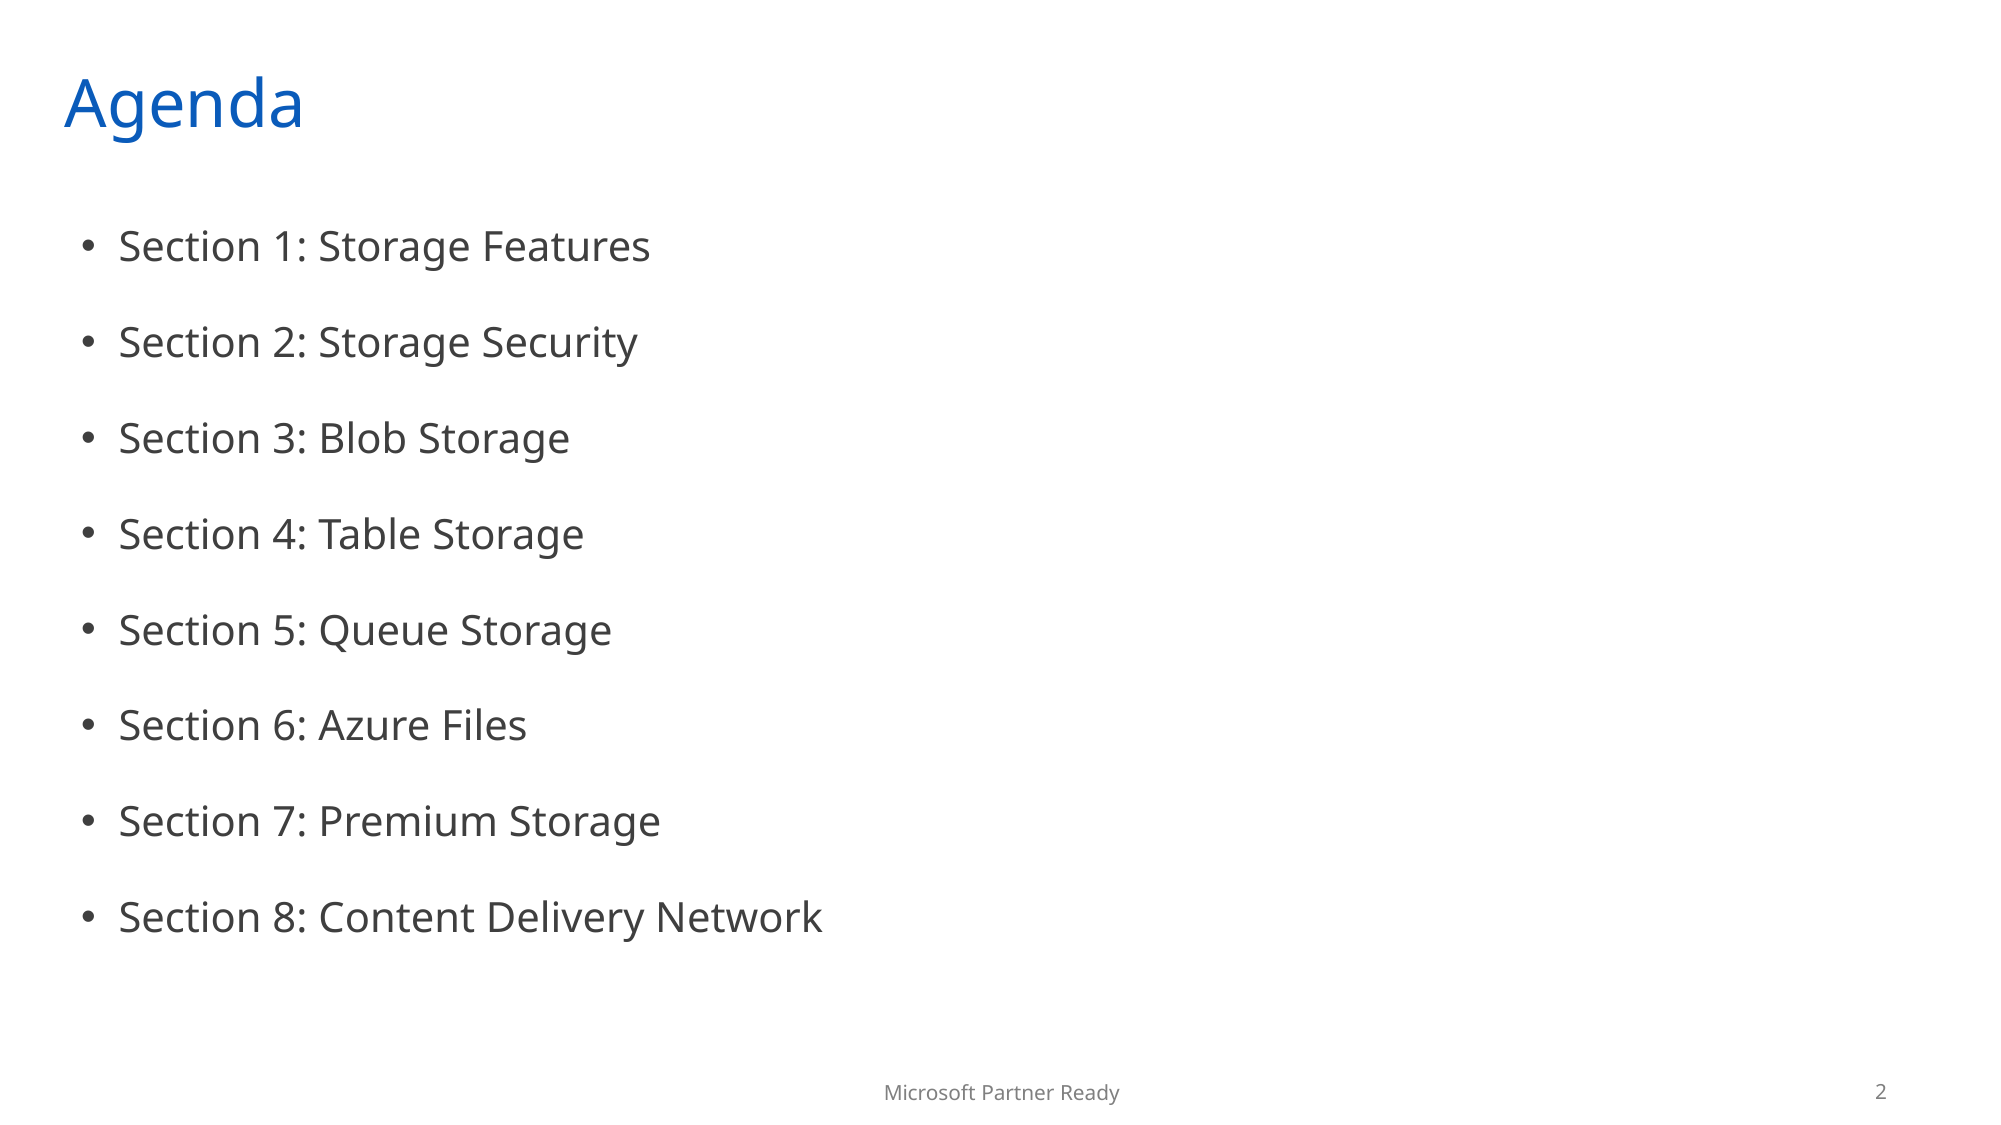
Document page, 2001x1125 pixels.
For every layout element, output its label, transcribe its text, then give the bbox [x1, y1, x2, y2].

slide_number 2 [1451, 1062, 1902, 1123]
list Section 1: Storage Features Section 2: Storage Security Section 3: Blob Storage Section 4: Table Storage Section 5: Queue Storage Section 6: Azure Files Section 7: Premium Storage Section 8: Content Delivery Network [66, 187, 1899, 1001]
title Agenda [49, 49, 1899, 162]
